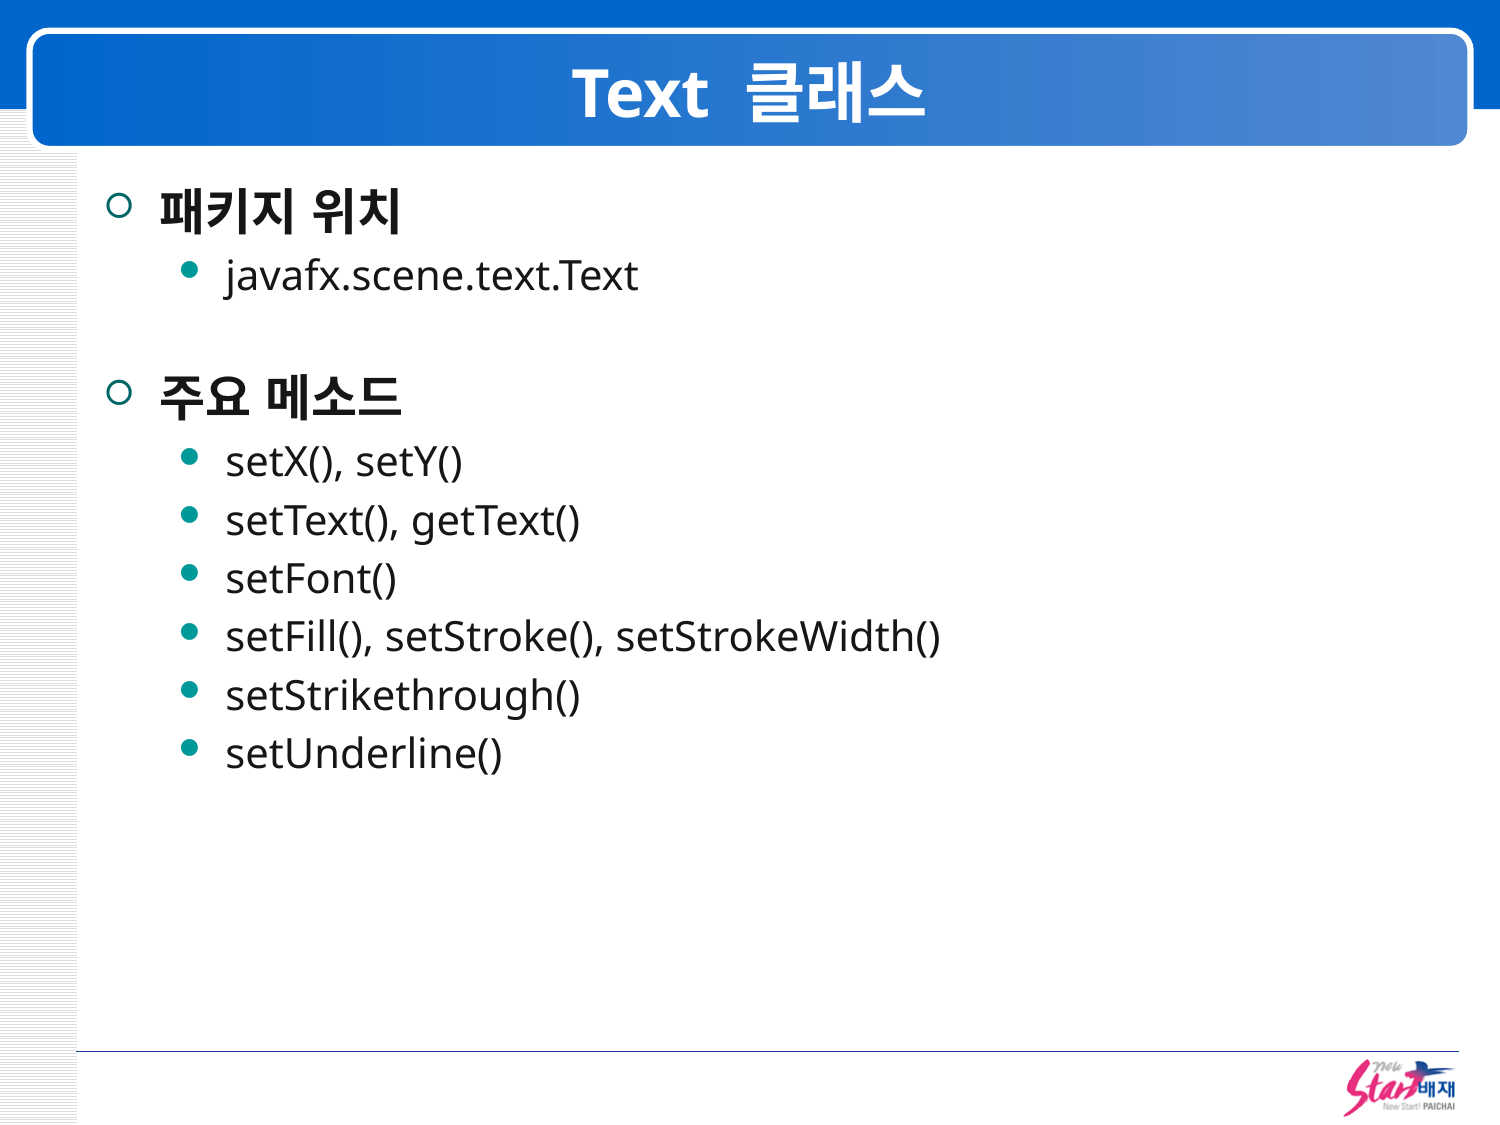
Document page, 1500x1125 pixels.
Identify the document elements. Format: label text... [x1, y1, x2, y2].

picture [1340, 1052, 1459, 1124]
title Text 클래스 [41, 44, 1459, 138]
text_box 패키지 위치 javafx.scene.text.Text 주요 메소드 setX(), setY() setText(), getText() setFont() setFill(), setStroke(), setStrokeWidth() setStrikethrough() setUnderline() [88, 172, 1424, 1035]
